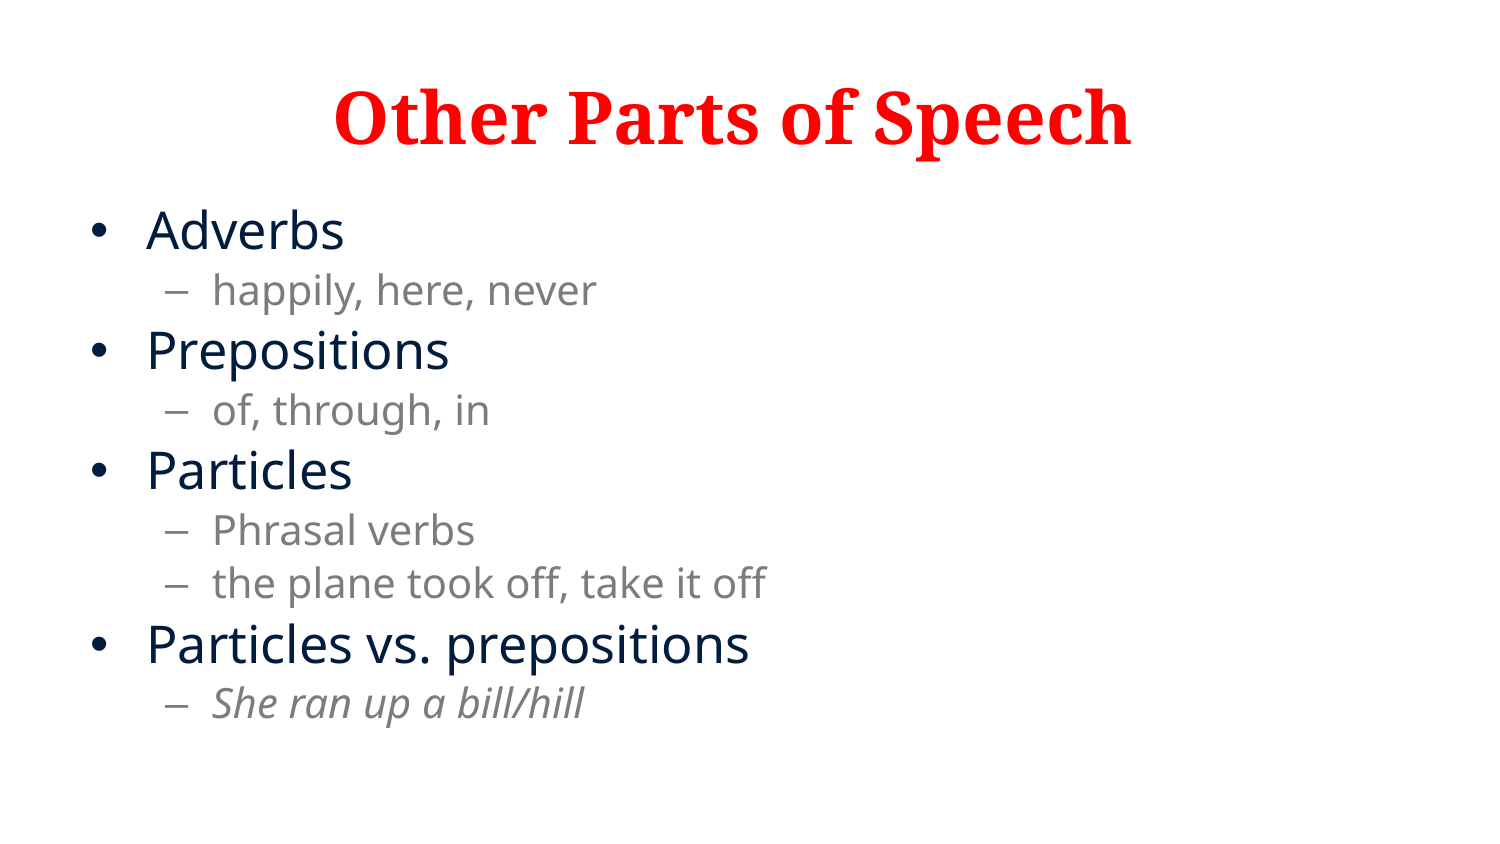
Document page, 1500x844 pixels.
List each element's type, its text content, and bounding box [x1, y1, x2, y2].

list Adverbs happily, here, never Prepositions of, through, in Particles Phrasal verbs the plane took off, take it off Particles vs. prepositions She ran up a bill/hill [75, 197, 1425, 781]
title Other Parts of Speech [41, 64, 1425, 180]
